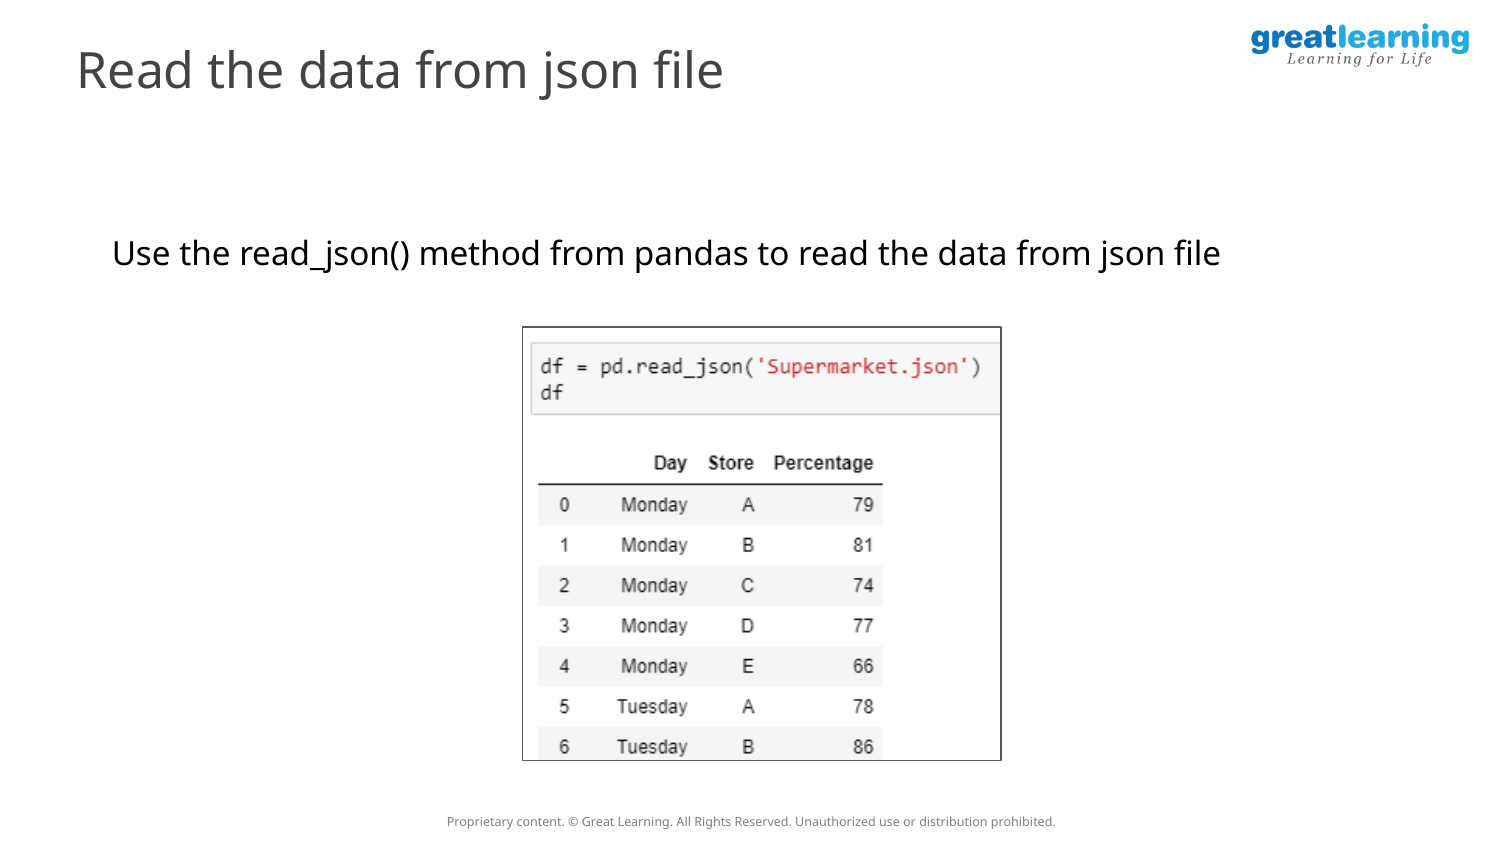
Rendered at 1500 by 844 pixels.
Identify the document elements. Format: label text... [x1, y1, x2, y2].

picture [1285, 23, 1469, 67]
picture [523, 327, 1001, 760]
text_box Read the data from json file [61, 23, 1285, 110]
text_box Use the read_json() method from pandas to read the data from json file [96, 217, 1432, 289]
